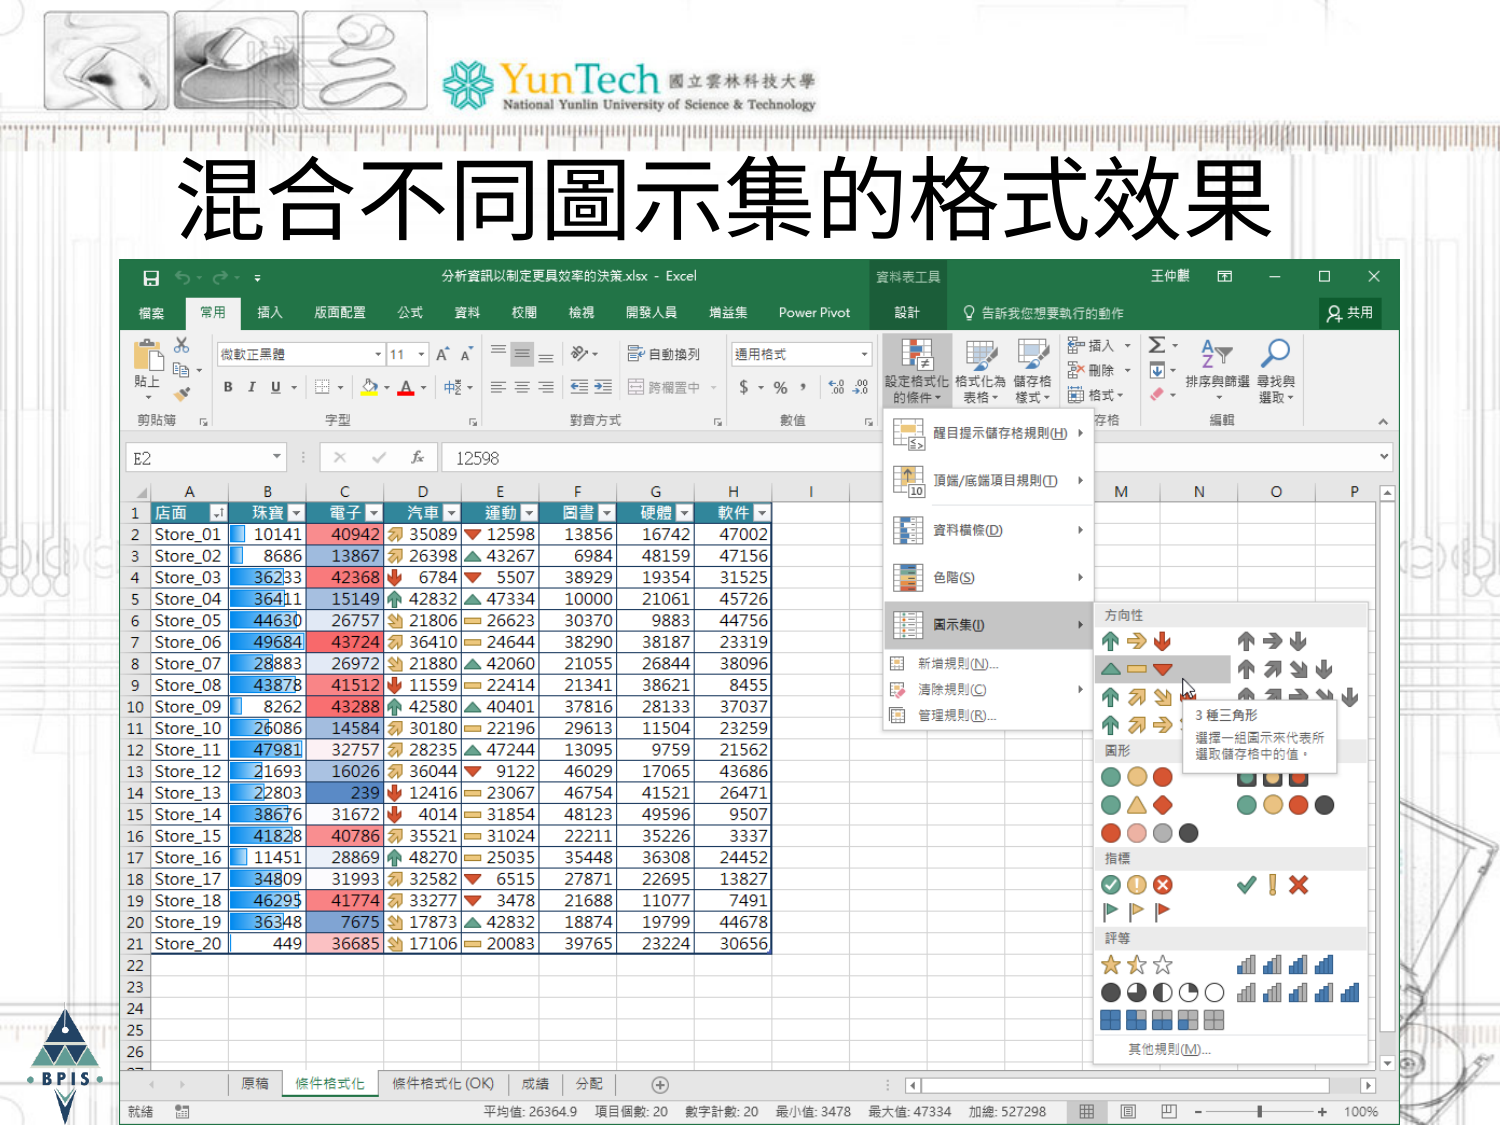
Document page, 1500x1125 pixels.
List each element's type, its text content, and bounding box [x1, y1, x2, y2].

title 混合不同圖示集的格式效果 [49, 103, 1400, 291]
picture [0, 0, 1500, 1125]
